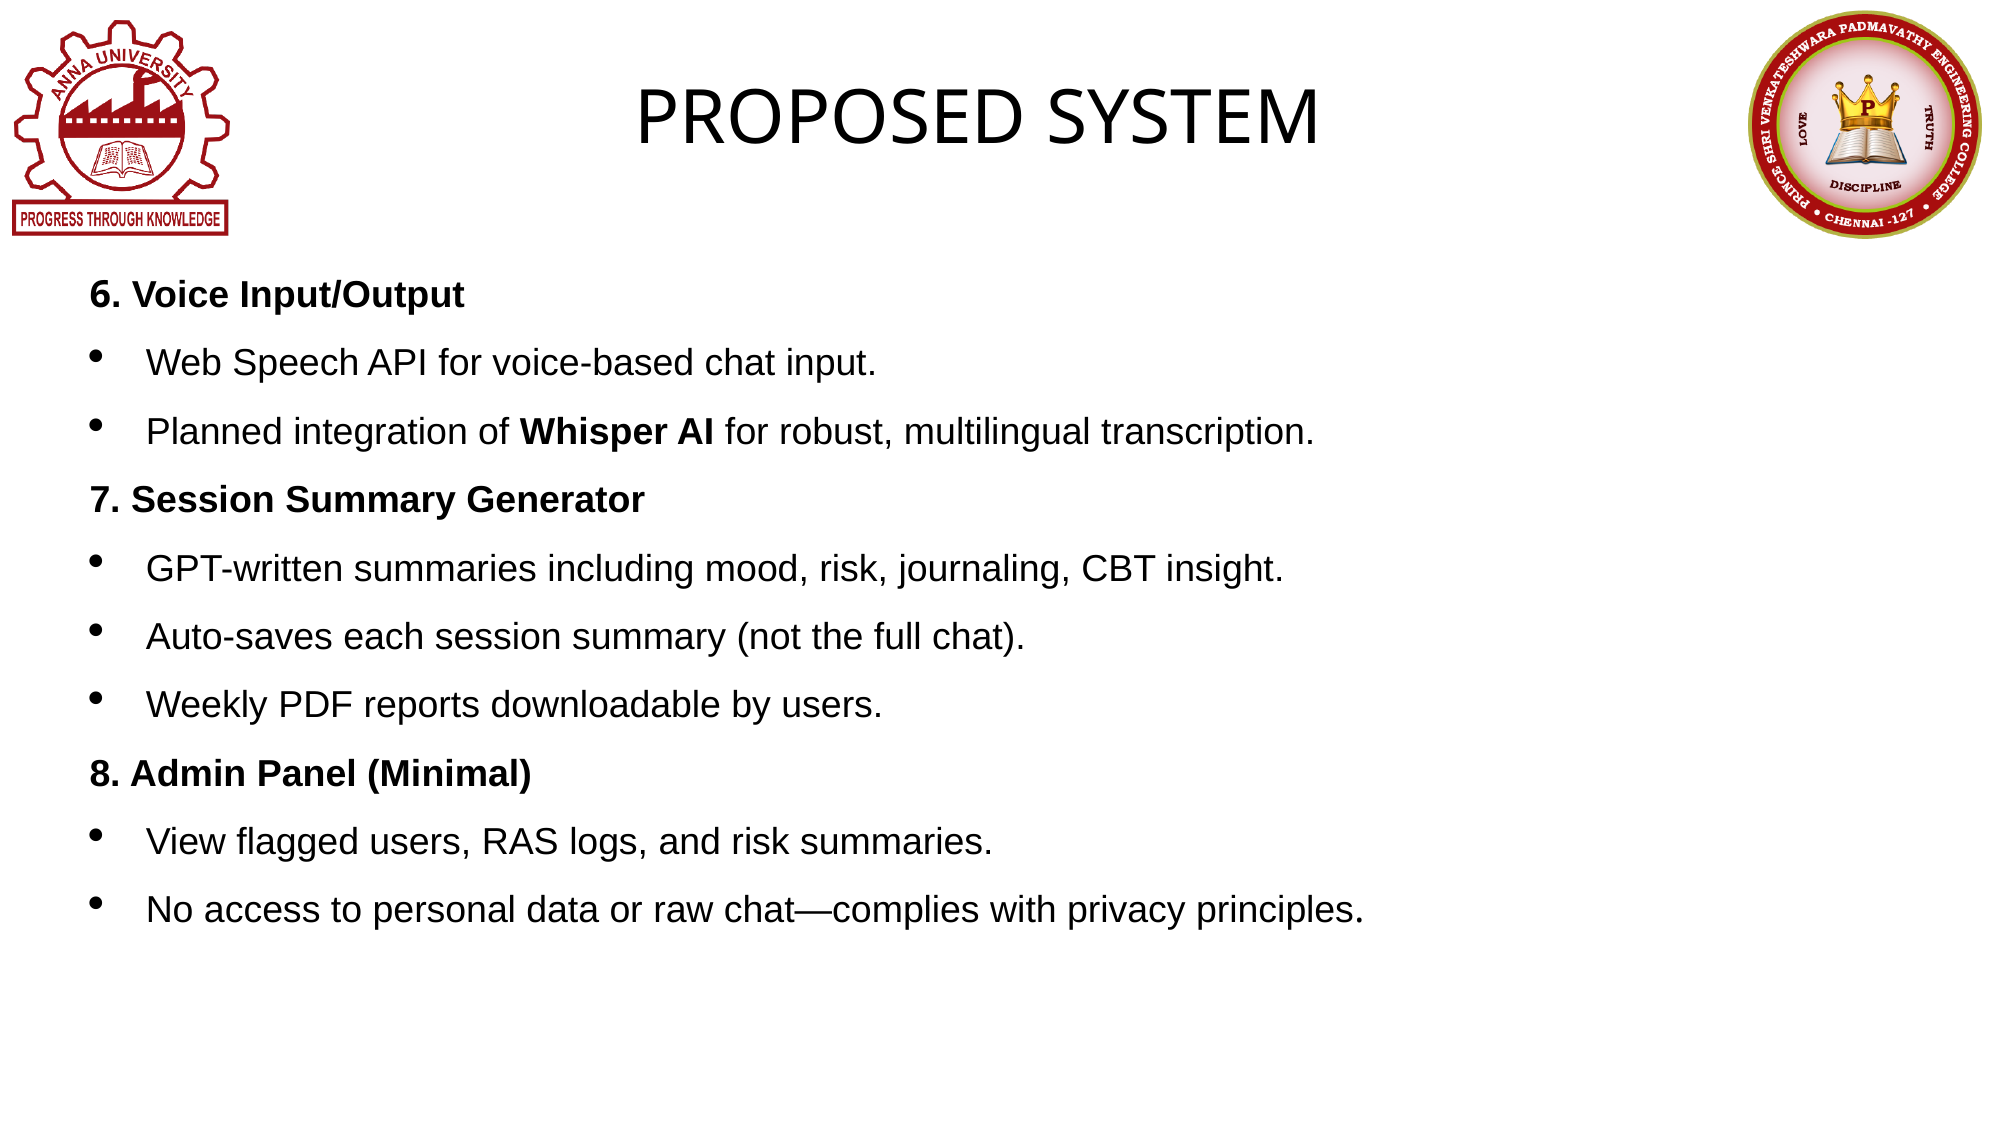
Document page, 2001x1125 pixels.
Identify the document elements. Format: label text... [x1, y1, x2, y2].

picture [10, 18, 231, 237]
title PROPOSED SYSTEM [419, 42, 1538, 168]
picture [1712, 0, 2000, 246]
text_box 6. Voice Input/Output Web Speech API for voice-based chat input. Planned integration of Whisper AI for robust, multilingual transcription. 7. Session Summary Generator GPT-written summaries including mood, risk, journaling, CBT insight. Auto-saves each session summary (not the full chat). Weekly PDF reports downloadable by users. 8. Admin Panel (Minimal) View flagged users, RAS logs, and risk summaries. No access to personal data or raw chat—complies with privacy principles. [74, 255, 1926, 938]
